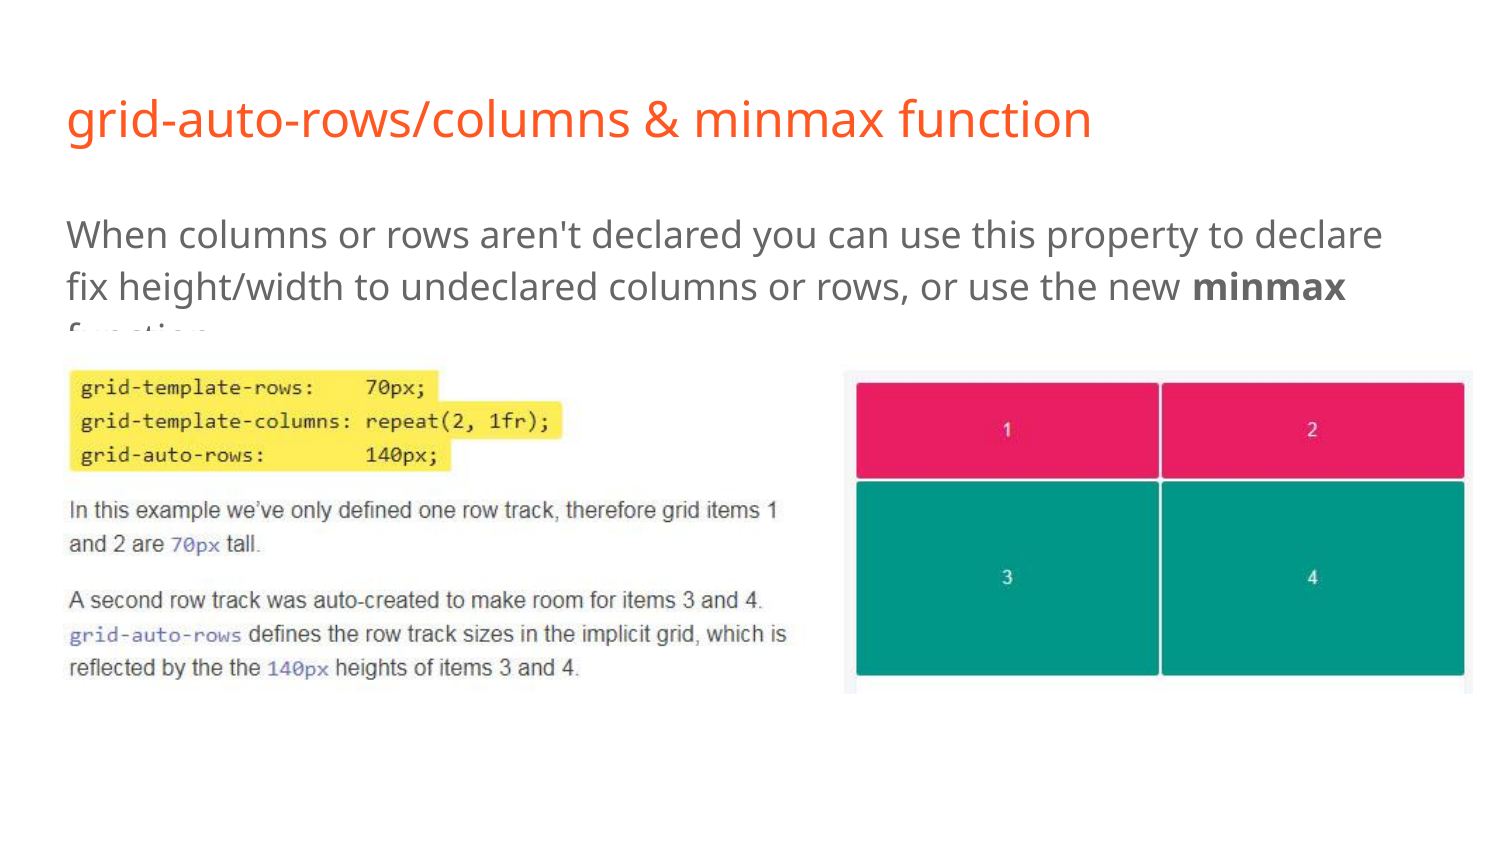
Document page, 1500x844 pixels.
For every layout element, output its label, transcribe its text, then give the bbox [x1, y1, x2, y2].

title grid-auto-rows/columns & minmax function [51, 72, 1449, 167]
list When columns or rows aren't declared you can use this property to declare fix height/width to undeclared columns or rows, or use the new minmax function. [51, 189, 1449, 750]
picture [63, 330, 1474, 695]
